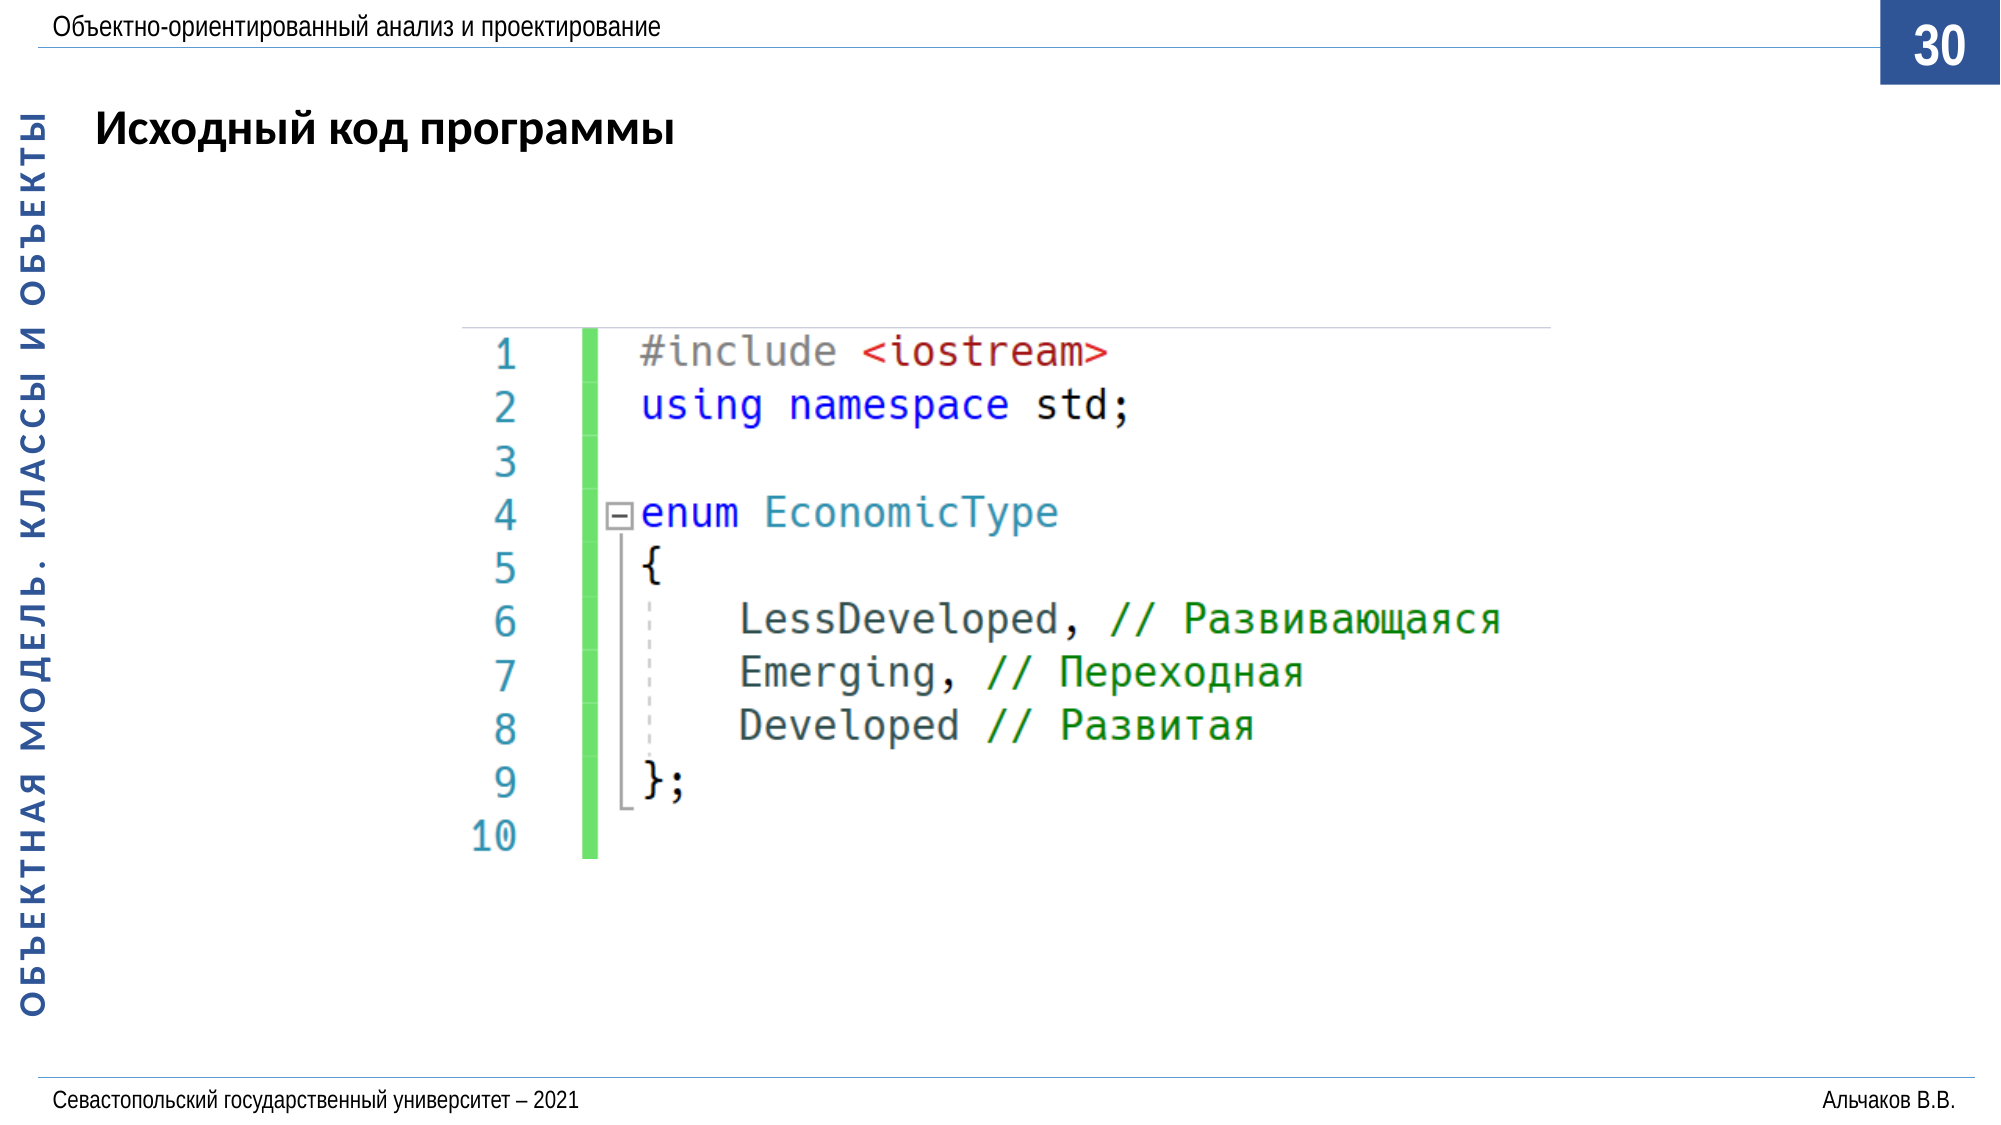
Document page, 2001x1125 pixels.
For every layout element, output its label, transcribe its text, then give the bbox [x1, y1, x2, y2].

text_box Севастопольский государственный университет – 2021 Альчаков В.В. [37, 1078, 1975, 1121]
text_box Объектно-ориентированный анализ и проектирование [37, 0, 1880, 47]
text_box Исходный код программы [80, 86, 1975, 162]
text_box ОБЪЕКТНАЯ МОДЕЛЬ. КЛАССЫ И ОБЪЕКТЫ [0, 67, 76, 1063]
text_box 30 [1880, 0, 2000, 85]
picture [462, 327, 1551, 859]
